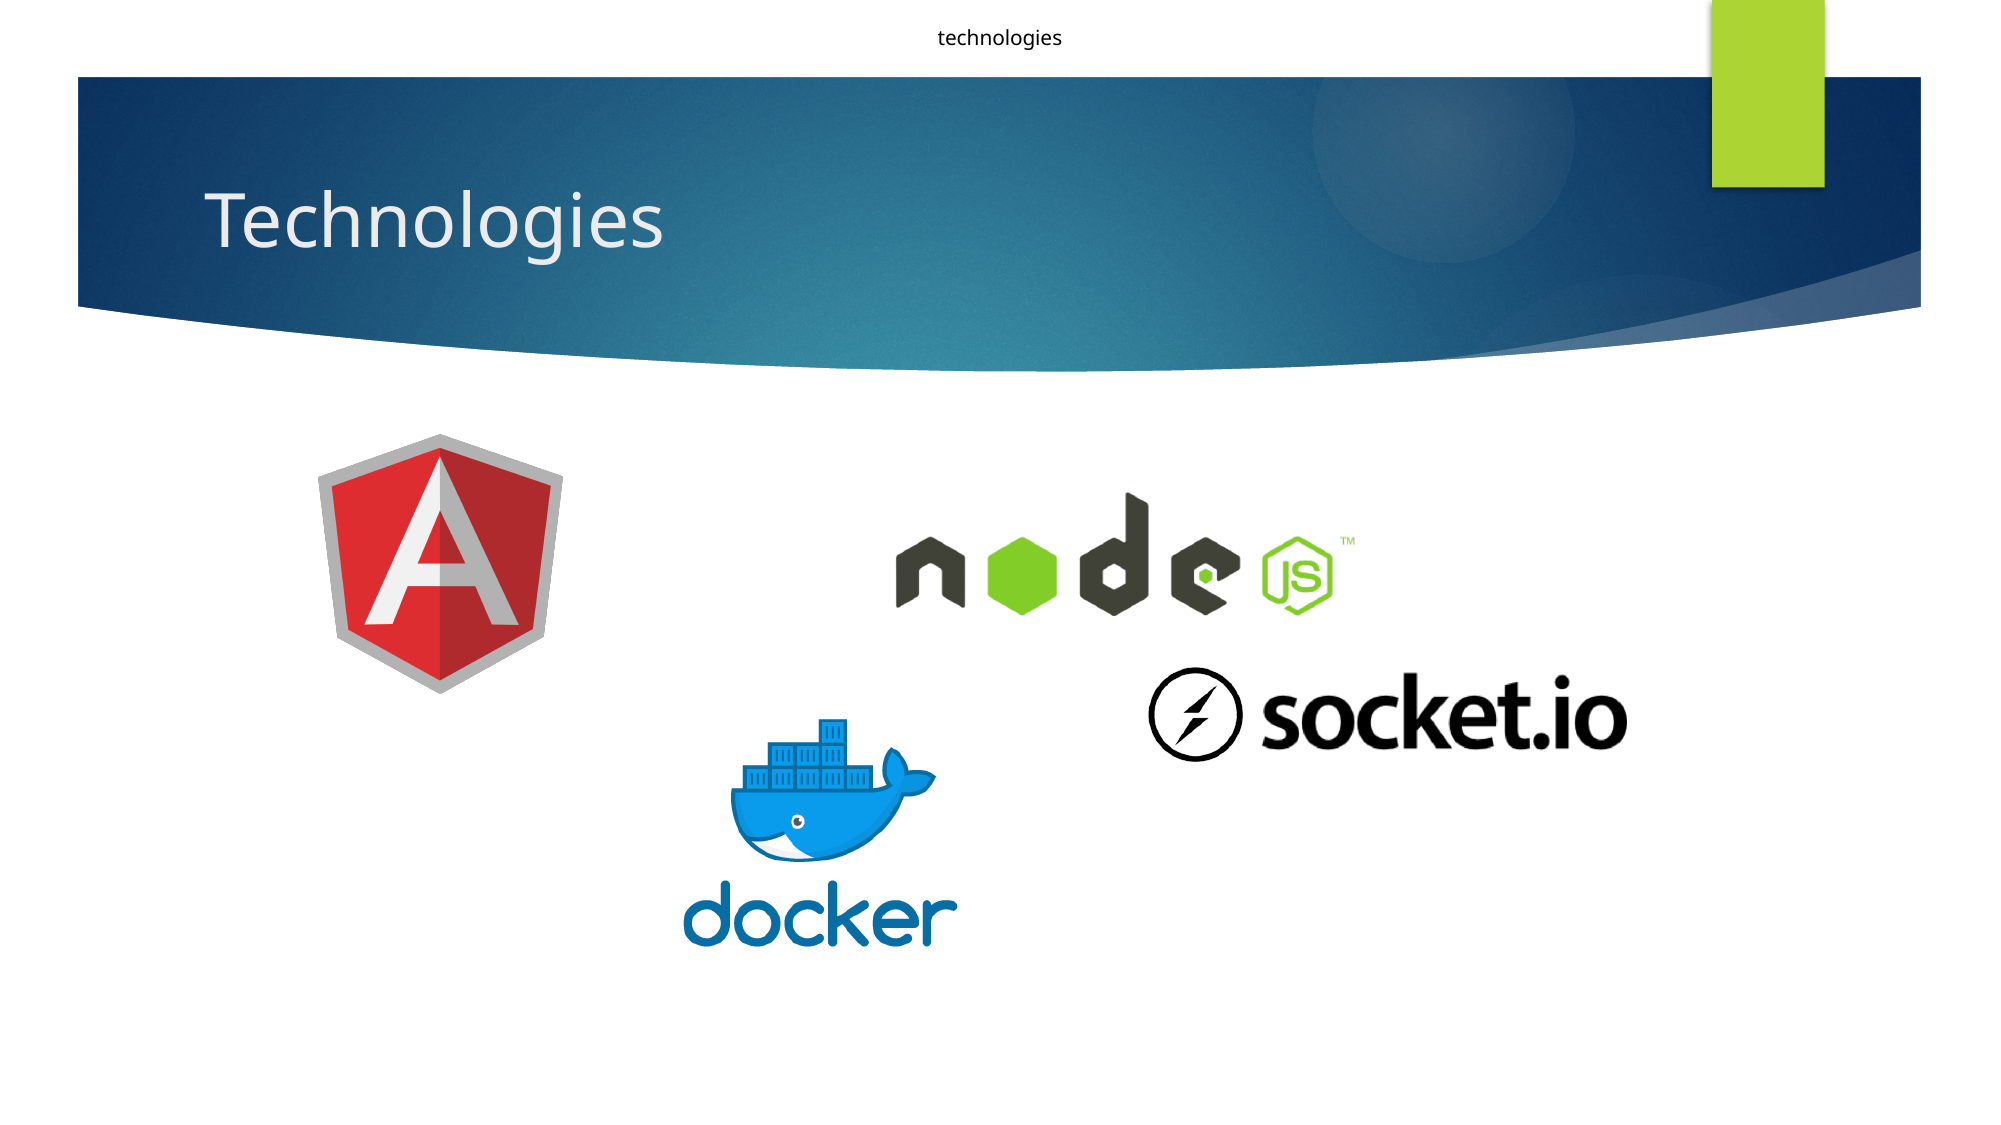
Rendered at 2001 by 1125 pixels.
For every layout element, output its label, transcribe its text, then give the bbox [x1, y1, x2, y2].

title Technologies [189, 159, 1627, 276]
text_box technologies [922, 17, 1078, 58]
picture [657, 434, 1627, 971]
picture [318, 434, 564, 695]
